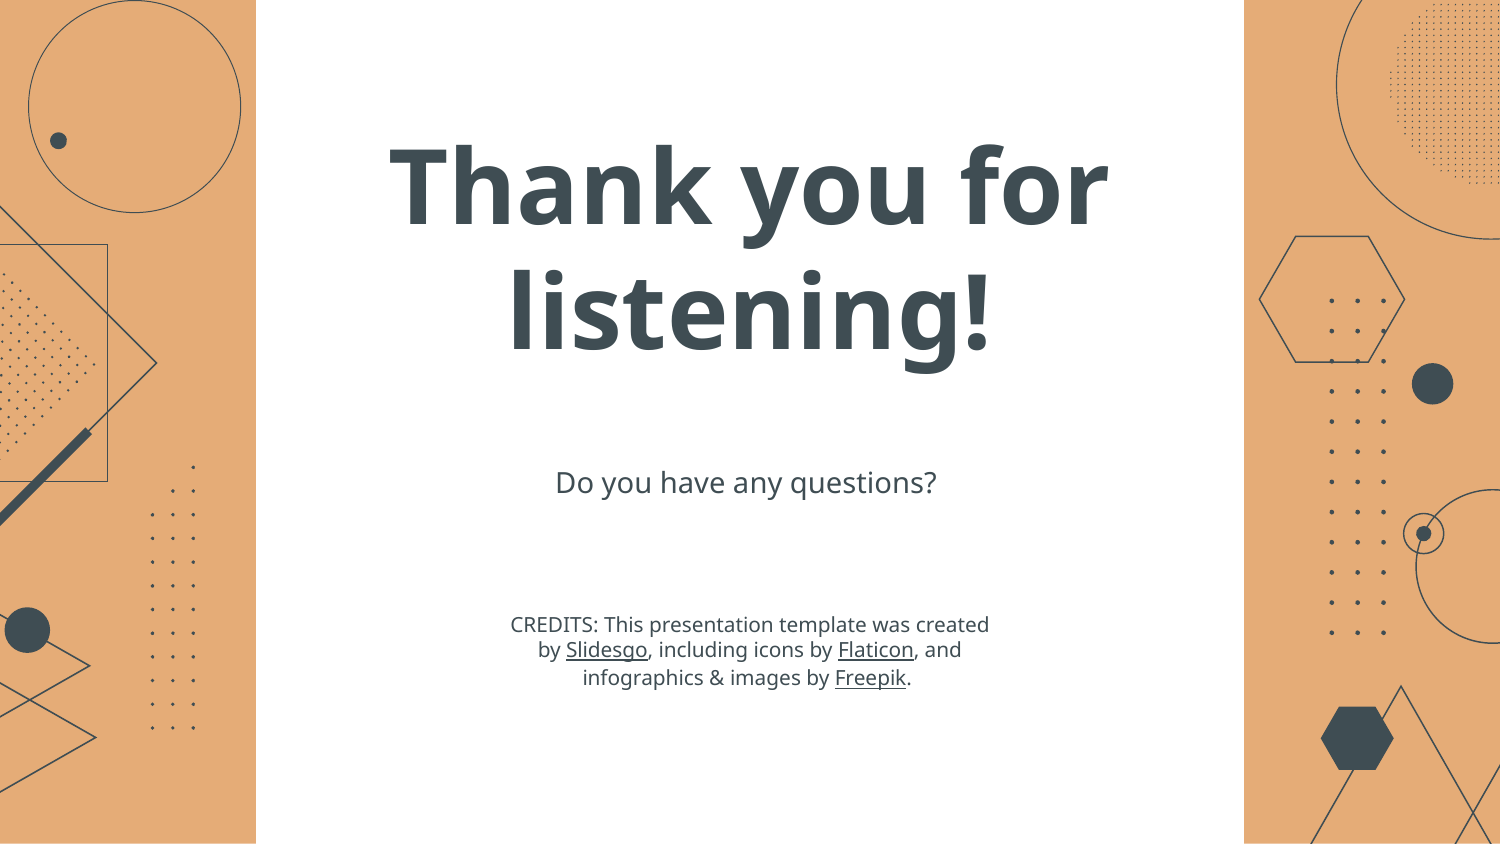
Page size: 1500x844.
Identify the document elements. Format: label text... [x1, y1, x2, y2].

list Do you have any questions? [478, 448, 1021, 525]
title Thank you for listening! [254, 291, 1246, 385]
